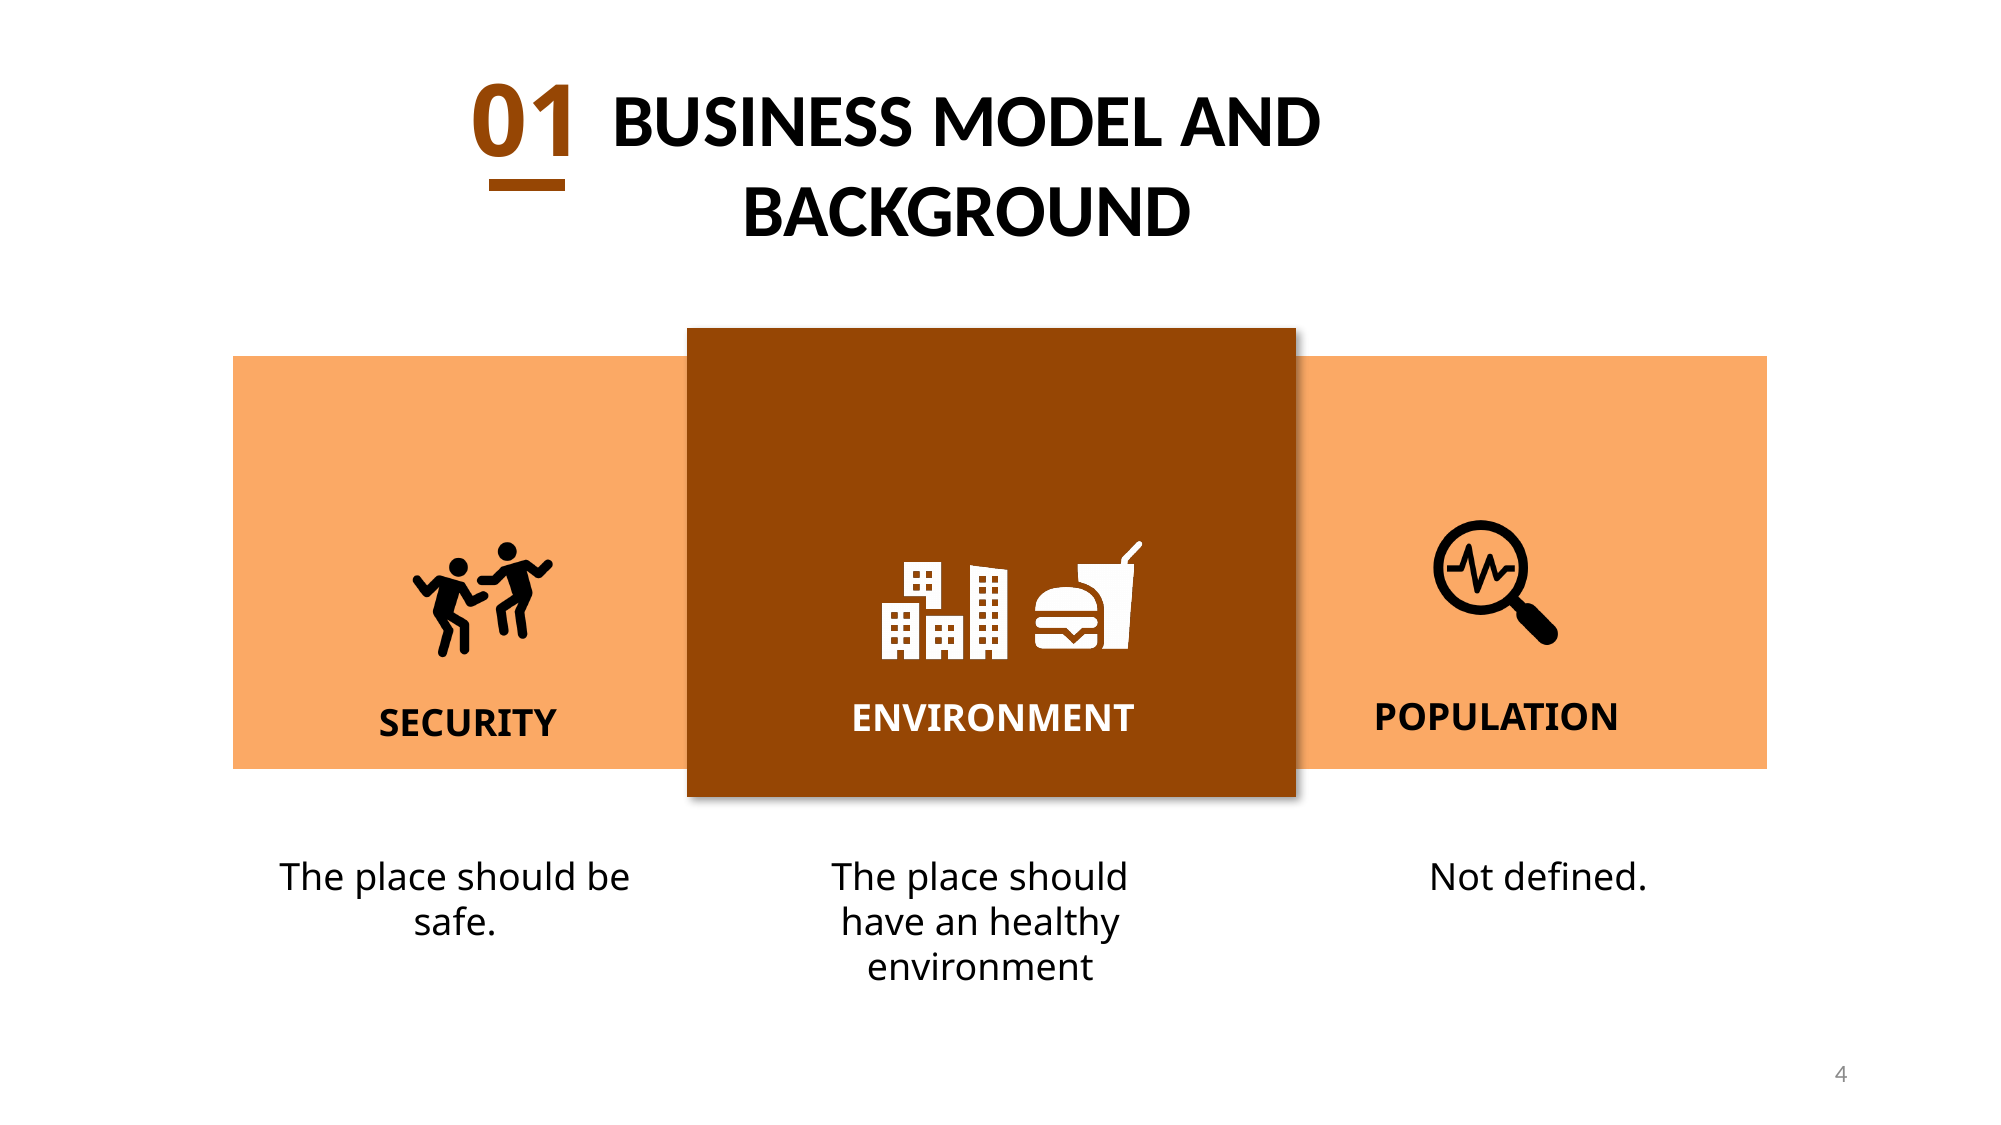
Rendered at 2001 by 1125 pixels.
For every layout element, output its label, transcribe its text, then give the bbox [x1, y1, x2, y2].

text_box Not defined. [1341, 845, 1735, 905]
picture [407, 524, 558, 675]
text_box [233, 328, 1767, 797]
text_box 01 [455, 48, 603, 184]
slide_number 4 [1412, 1042, 1863, 1103]
picture [1421, 507, 1572, 658]
text_box The place should have an healthy environment [783, 845, 1177, 995]
text_box The place should be safe. [258, 845, 652, 950]
text_box BUSINESS MODEL AND BACKGROUND [488, 63, 1446, 259]
picture [869, 519, 1164, 686]
